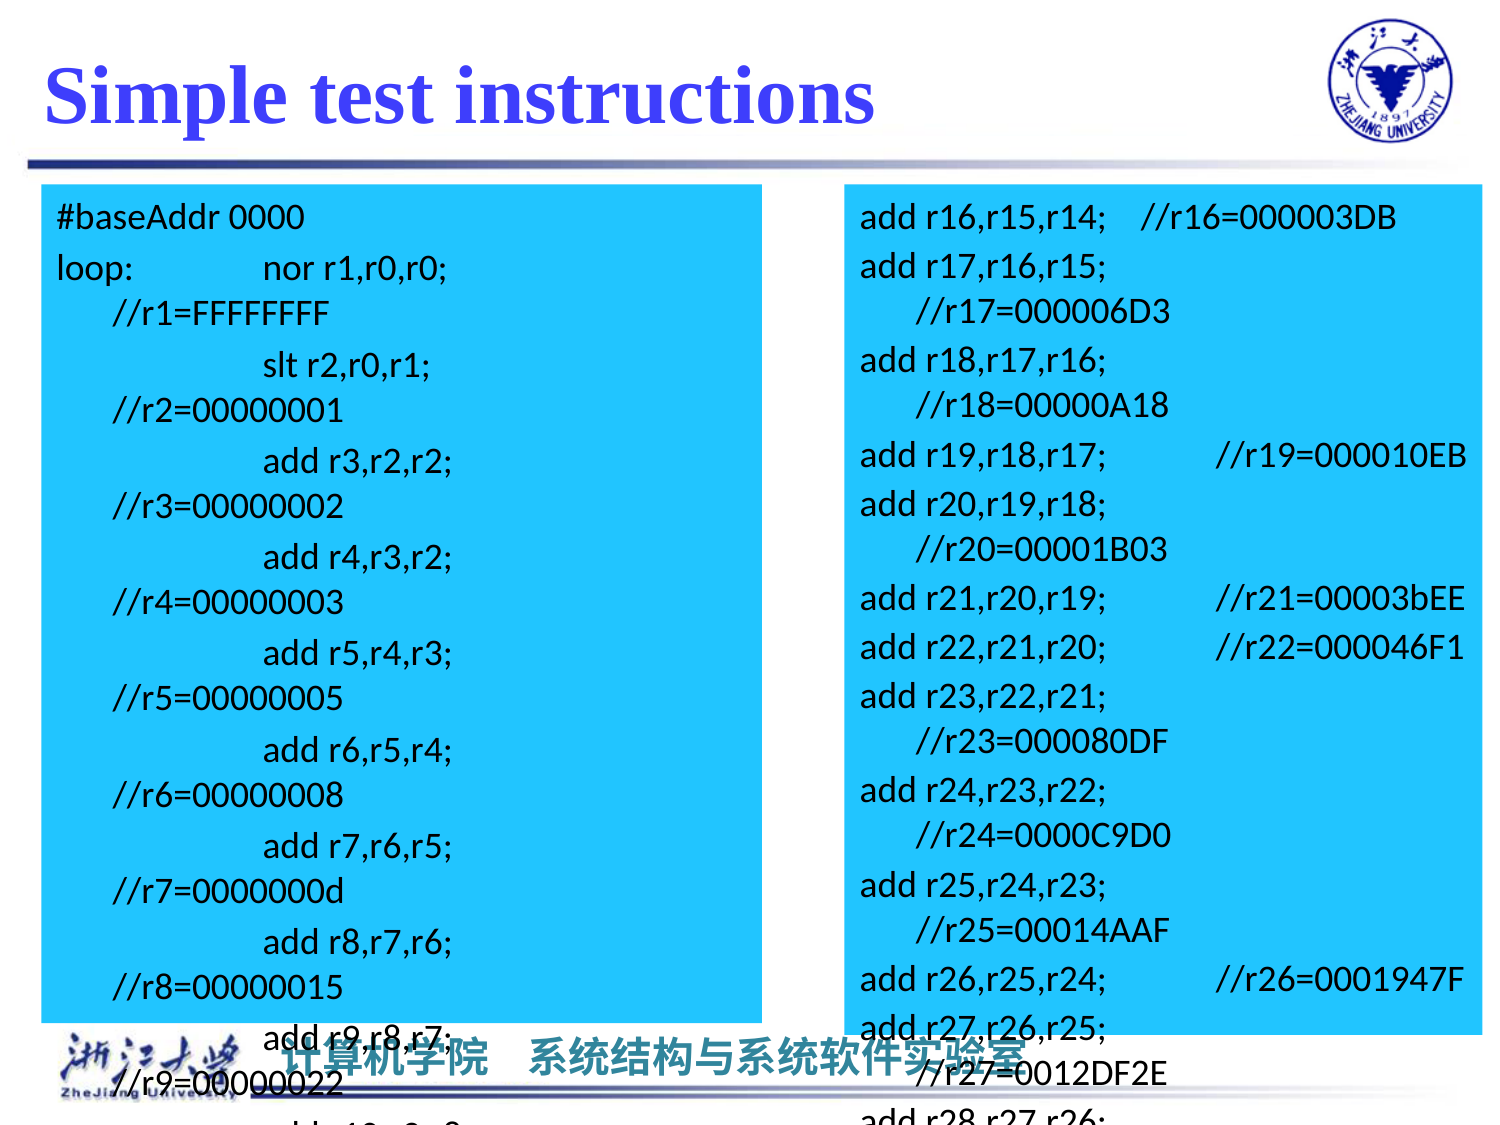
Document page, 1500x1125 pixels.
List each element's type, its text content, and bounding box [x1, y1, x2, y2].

text_box add r16,r15,r14; //r16=000003DB add r17,r16,r15; //r17=000006D3 add r18,r17,r16; //r18=00000A18 add r19,r18,r17; //r19=000010EB add r20,r19,r18; //r20=00001B03 add r21,r20,r19; //r21=00003bEE add r22,r21,r20; //r22=000046F1 add r23,r22,r21; //r23=000080DF add r24,r23,r22; //r24=0000C9D0 add r25,r24,r23; //r25=00014AAF add r26,r25,r24; //r26=0001947F add r27,r26,r25; //r27=0012DF2E add r28,r27,r26; //r28=001473AD add r29,r28,r27; //r29=002752DB add r30,r29,r28; //r30=003BC688 add r31,r30,r29; //r31=00621963 j loop; [844, 184, 1483, 1035]
list #baseAddr 0000 loop: nor r1,r0,r0; //r1=FFFFFFFF slt r2,r0,r1; //r2=00000001 add r3,r2,r2; //r3=00000002 add r4,r3,r2; //r4=00000003 add r5,r4,r3; //r5=00000005 add r6,r5,r4; //r6=00000008 add r7,r6,r5; //r7=0000000d add r8,r7,r6; //r8=00000015 add r9,r8,r7; //r9=00000022 add r10,r9,r8; //r10=00000037 add r11,r10,r9; //r11=00000059 add r12,r11,r10; //r12=00000090 add r13,r12,r11; //r13=000000E9 add r14,r13,r12; //r14=00000179 add r15,r14,r13; //r15=00000262 [41, 184, 762, 1024]
picture [7, 0, 1493, 1125]
title Simple test instructions [28, 19, 1430, 161]
